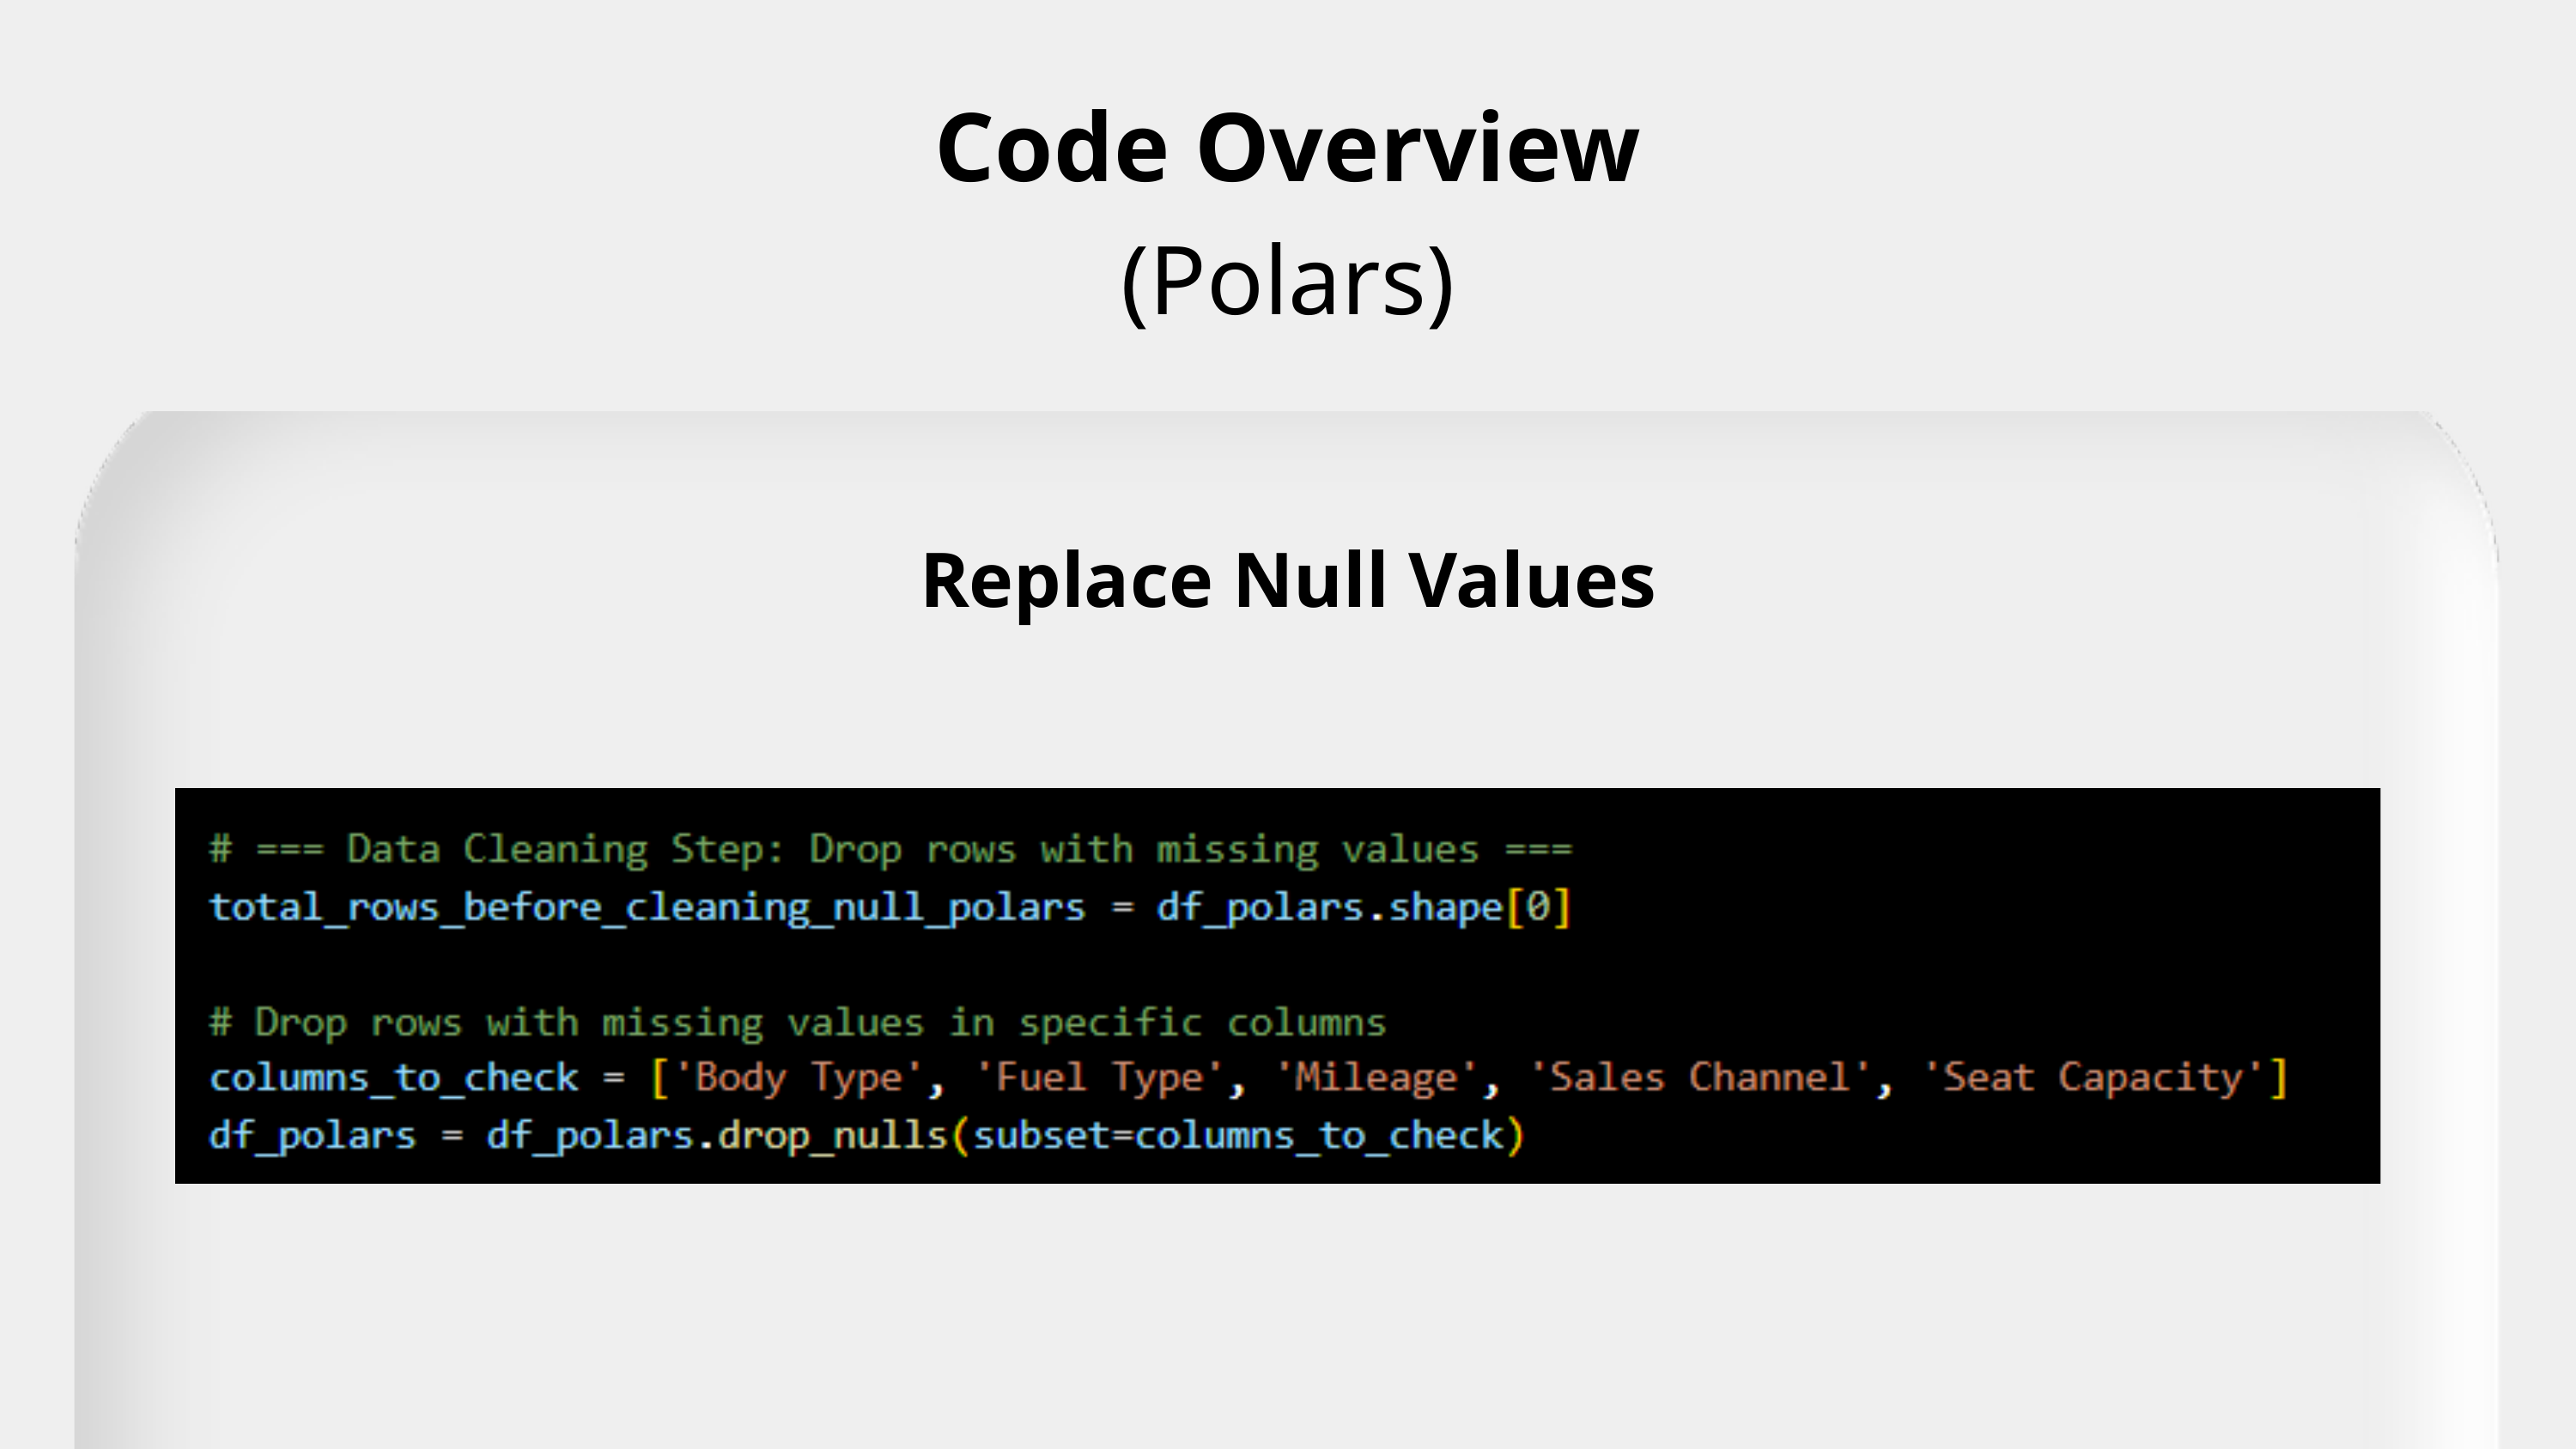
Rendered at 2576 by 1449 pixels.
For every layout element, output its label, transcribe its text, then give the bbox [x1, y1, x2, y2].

text_box [175, 788, 2381, 1184]
text_box [74, 411, 2502, 1449]
text_box Code Overview (Polars) [392, 68, 2184, 334]
text_box Replace Null Values [195, 517, 2381, 623]
